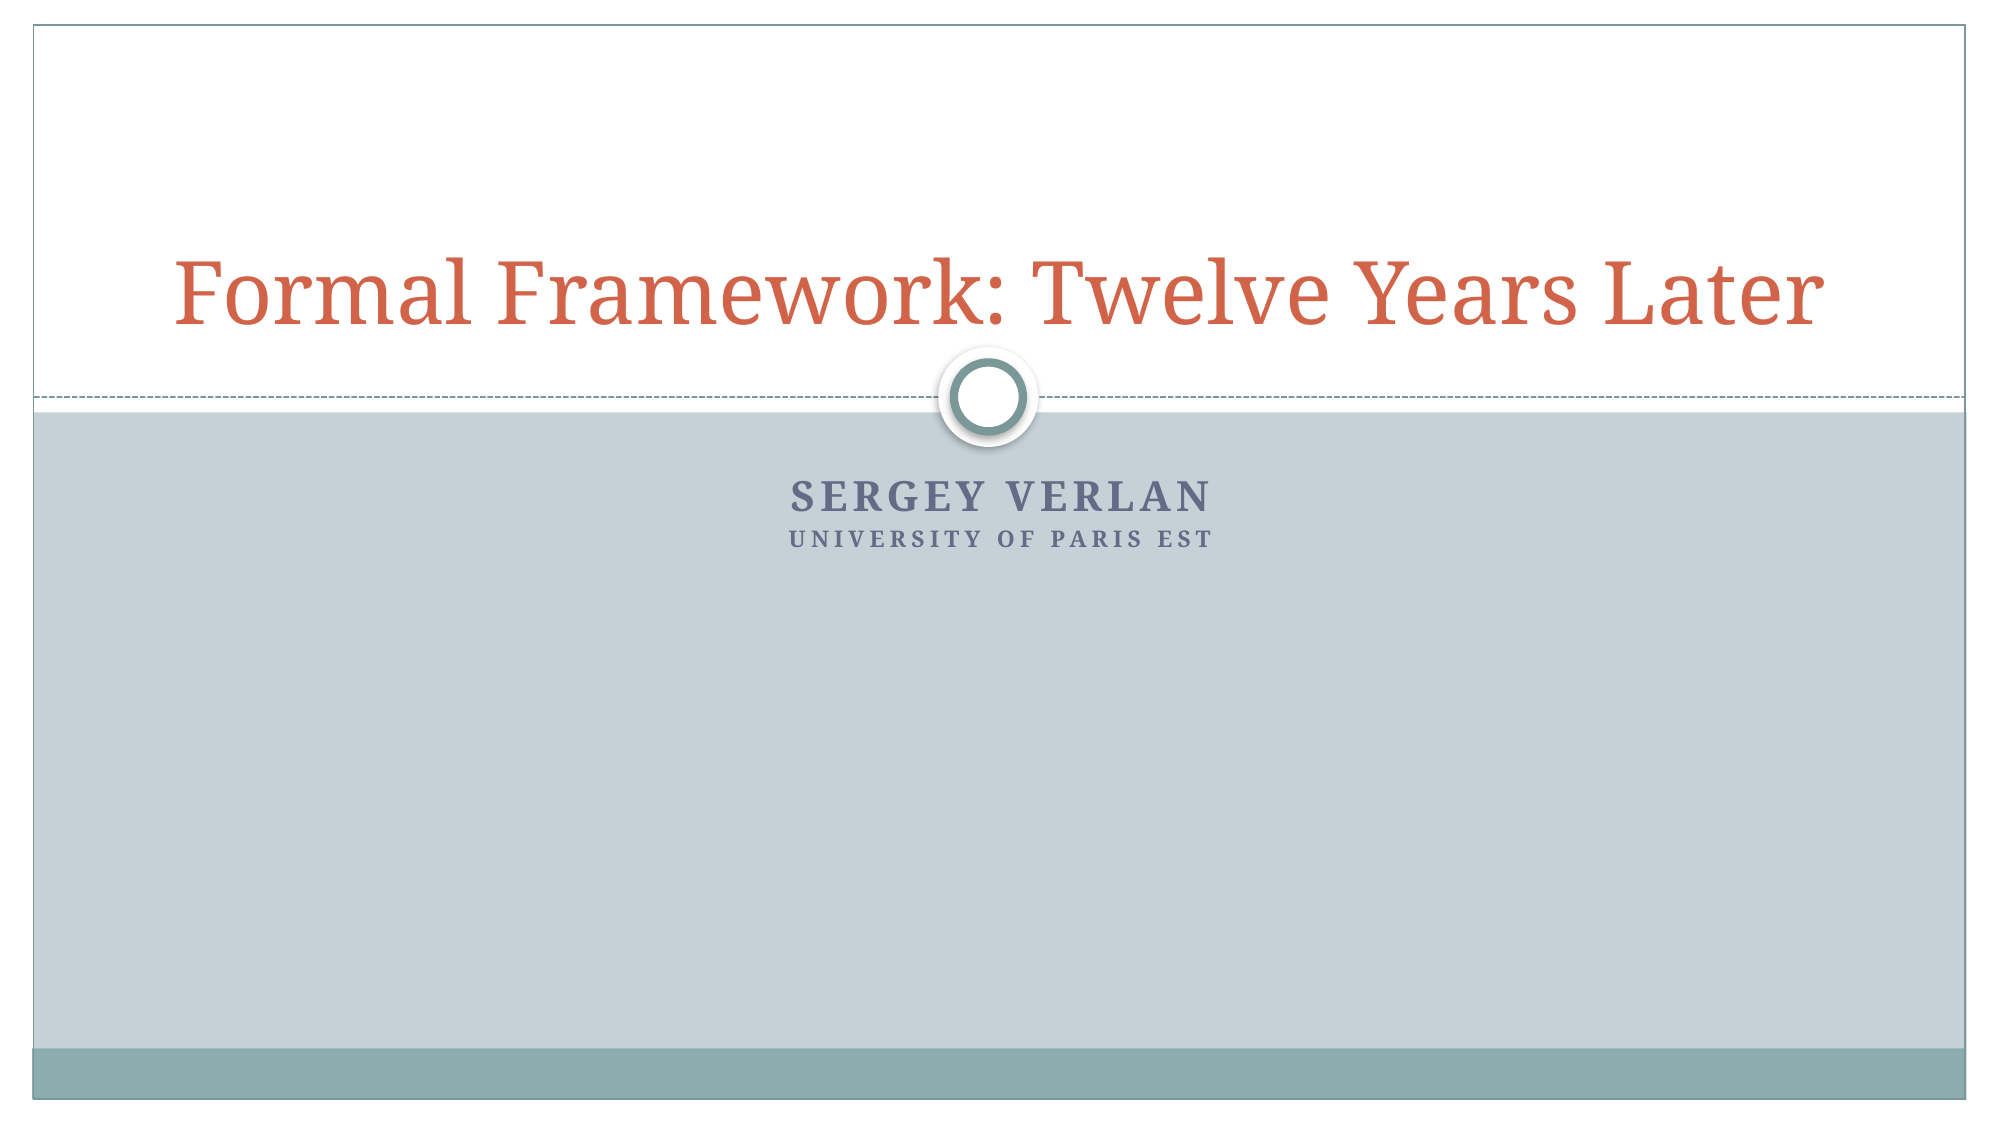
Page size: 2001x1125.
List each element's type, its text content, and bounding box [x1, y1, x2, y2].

subtitle Sergey Verlan University of Paris EsT [300, 462, 1700, 750]
title Formal Framework: Twelve Years Later [150, 62, 1850, 350]
